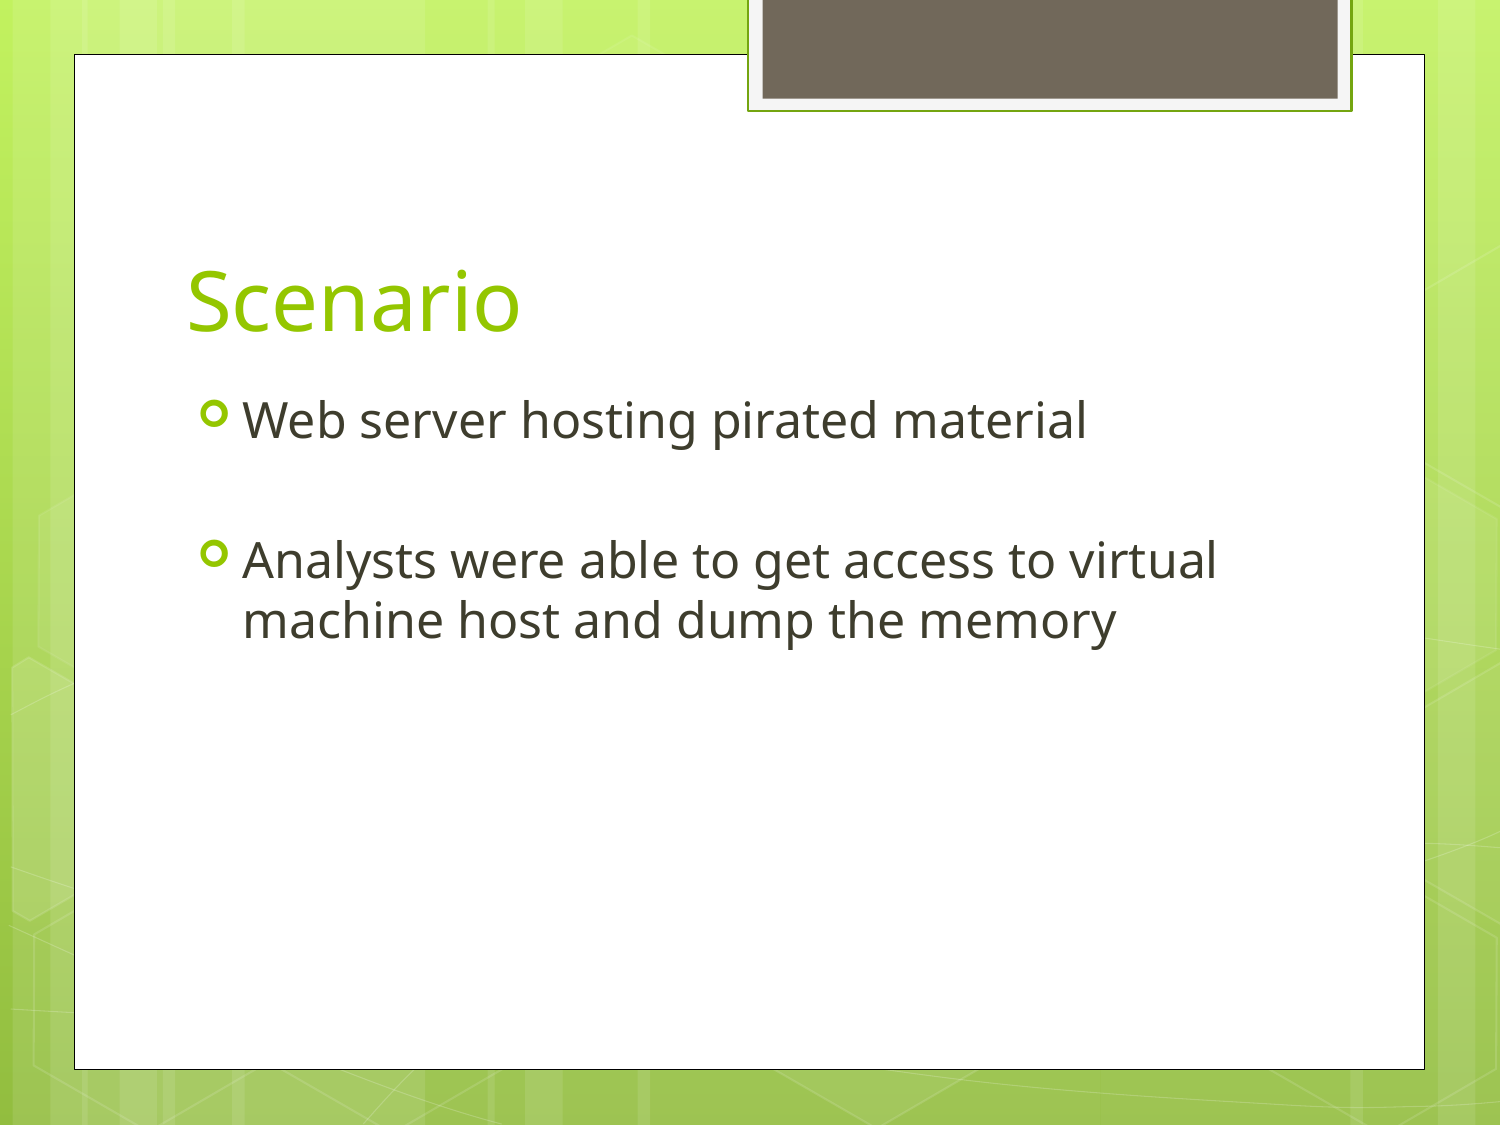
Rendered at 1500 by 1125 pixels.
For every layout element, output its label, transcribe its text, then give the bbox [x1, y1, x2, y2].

title Scenario [171, 168, 1324, 357]
list Web server hosting pirated material Analysts were able to get access to virtual machine host and dump the memory [171, 381, 1283, 957]
